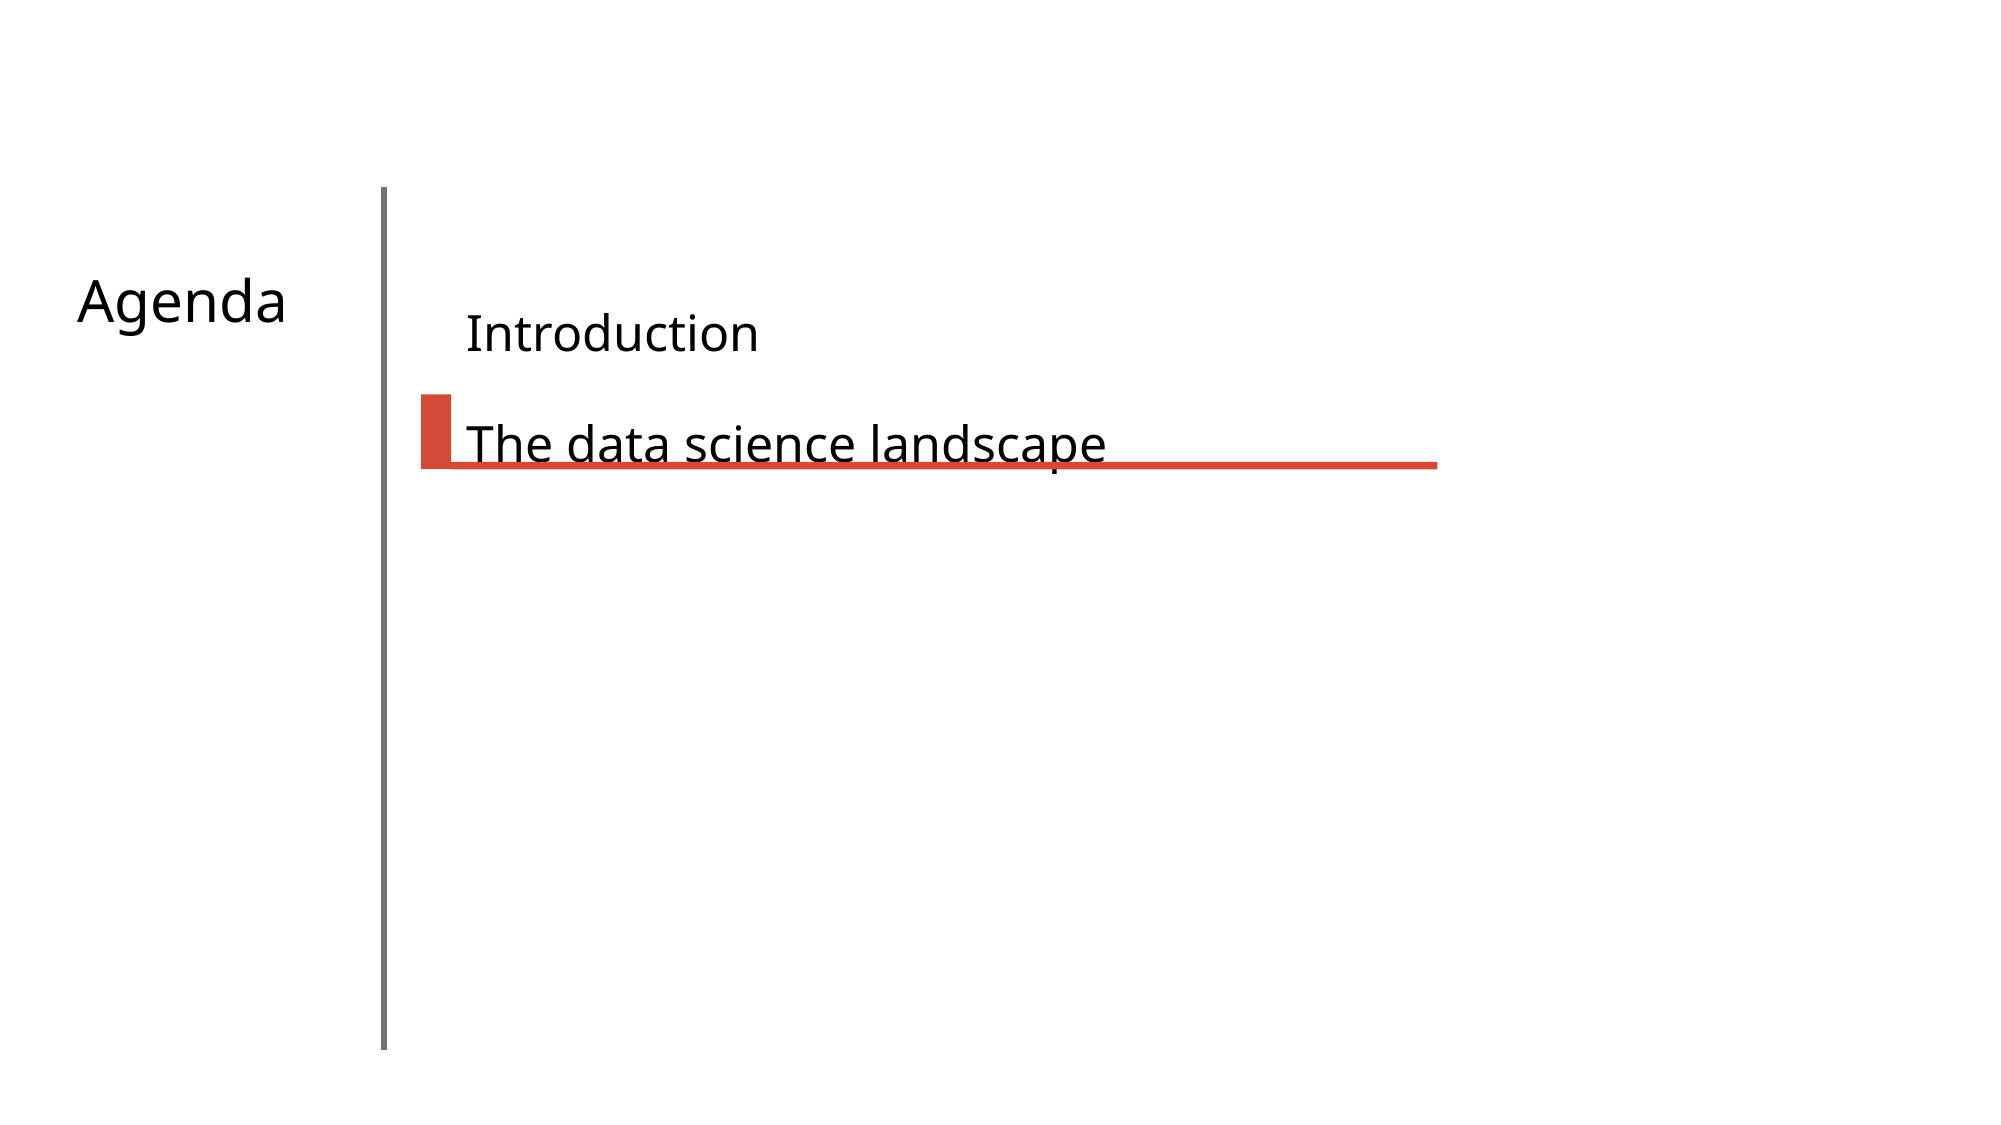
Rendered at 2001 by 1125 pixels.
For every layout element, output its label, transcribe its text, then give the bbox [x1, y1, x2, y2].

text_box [421, 394, 1438, 470]
text_box Agenda [62, 264, 343, 387]
list Introduction The data science landscape [451, 264, 1938, 1050]
